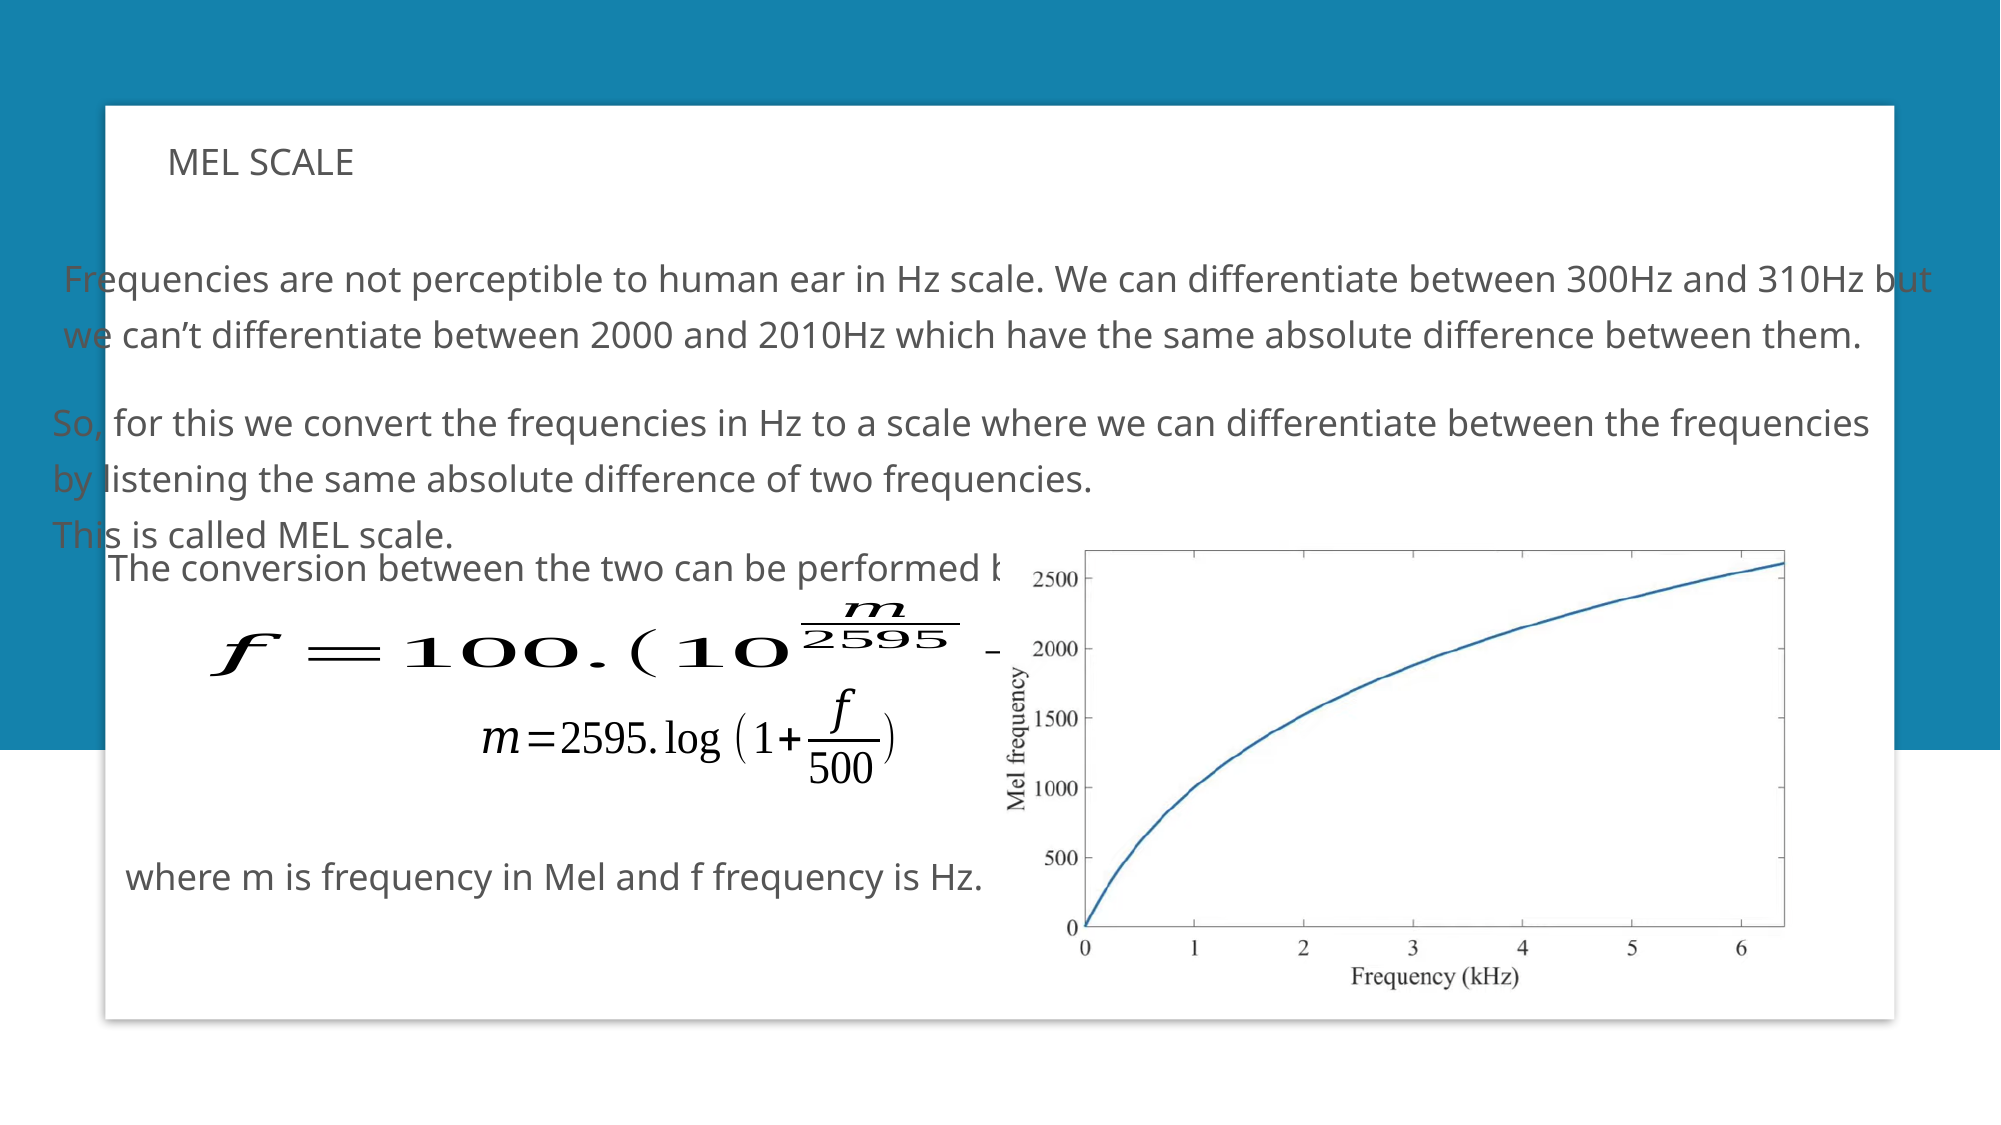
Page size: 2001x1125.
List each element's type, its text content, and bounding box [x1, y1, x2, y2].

text_box [0, 0, 2000, 751]
text_box [104, 104, 1896, 248]
text_box where m is frequency in Mel and f frequency is Hz. [110, 846, 993, 905]
text_box Frequencies are not perceptible to human ear in Hz scale. We can differentiate between 300Hz and 310Hz but we can’t differentiate between 2000 and 2010Hz which have the same absolute difference between them. [48, 248, 1951, 364]
text_box [104, 364, 1896, 1021]
text_box So, for this we convert the frequencies in Hz to a scale where we can differentiate between the frequencies by listening the same absolute difference of two frequencies. This is called MEL scale. [37, 392, 1888, 621]
text_box MEL SCALE [152, 131, 370, 191]
text_box The conversion between the two can be performed by: [93, 537, 993, 597]
picture [1000, 520, 1807, 994]
